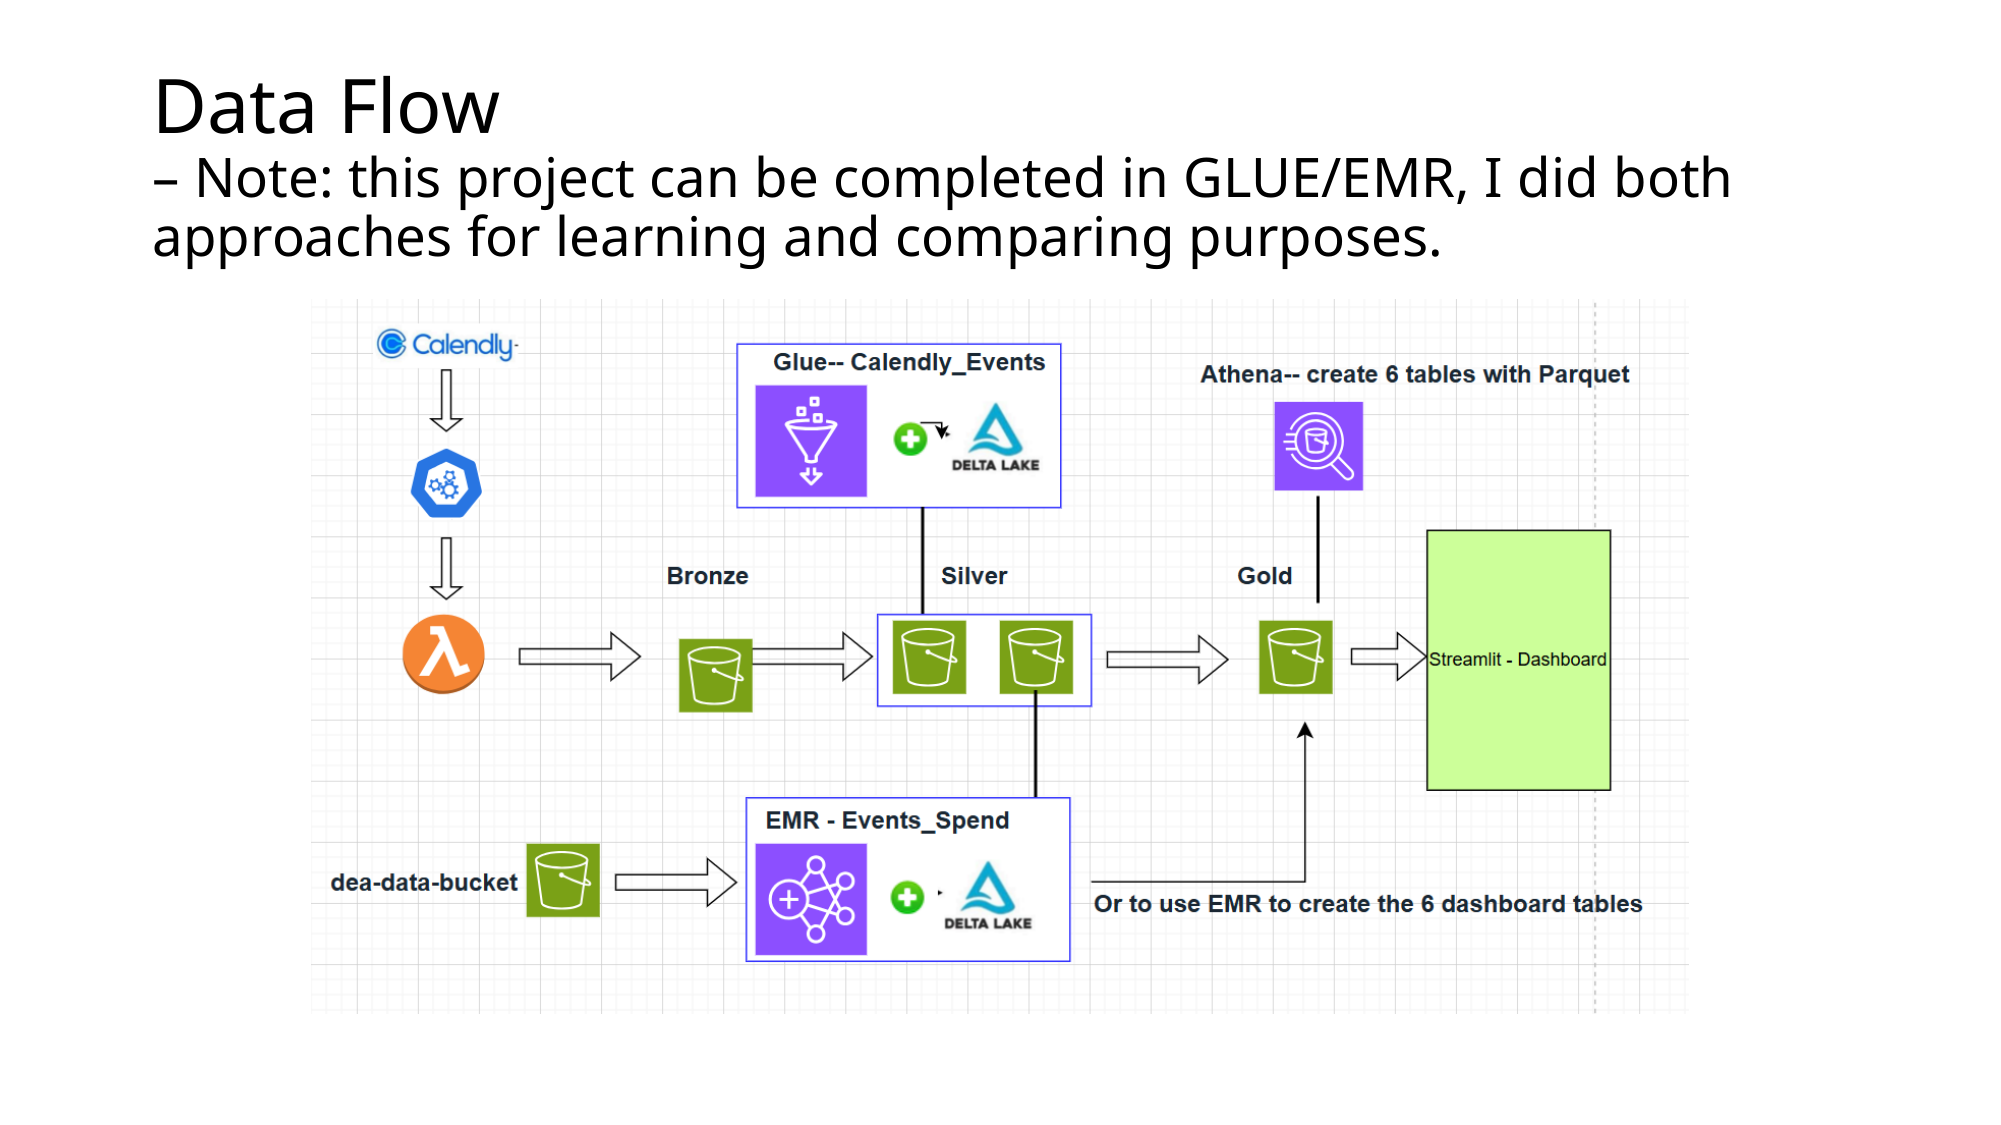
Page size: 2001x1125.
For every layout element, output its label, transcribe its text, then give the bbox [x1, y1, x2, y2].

title Data Flow – Note: this project can be completed in GLUE/EMR, I did both approaches for learning and comparing purposes. [137, 59, 1863, 278]
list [311, 298, 1689, 1014]
